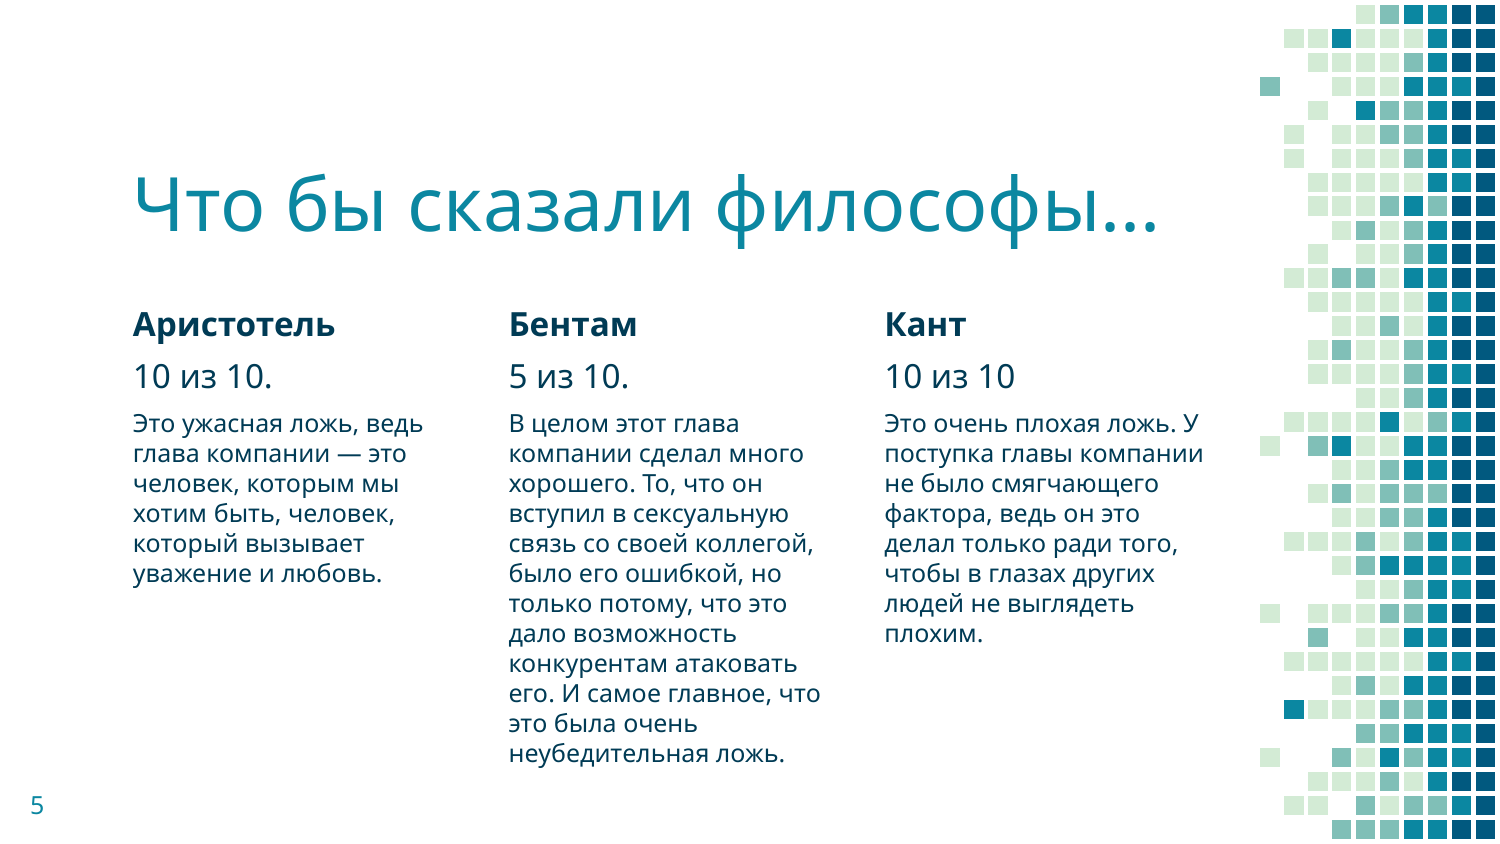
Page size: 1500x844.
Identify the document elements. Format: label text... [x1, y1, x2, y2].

list Бентам 5 из 10. В целом этот глава компании сделал много хорошего. То, что он вступил в сексуальную связь со своей коллегой, было его ошибкой, но только потому, что это дало возможность конкурентам атаковать его. И самое главное, что это была очень неубедительная ложь. [493, 287, 852, 796]
title Что бы сказали философы... [117, 121, 1227, 262]
list Аристотель 10 из 10. Это ужасная ложь, ведь глава компании — это человек, которым мы хотим быть, человек, который вызывает уважение и любовь. [117, 287, 476, 796]
list Кант 10 из 10 Это очень плохая ложь. У поступка главы компании не было смягчающего фактора, ведь он это делал только ради того, чтобы в глазах других людей не выглядеть плохим. [869, 287, 1227, 796]
slide_number ‹#› [15, 774, 105, 839]
